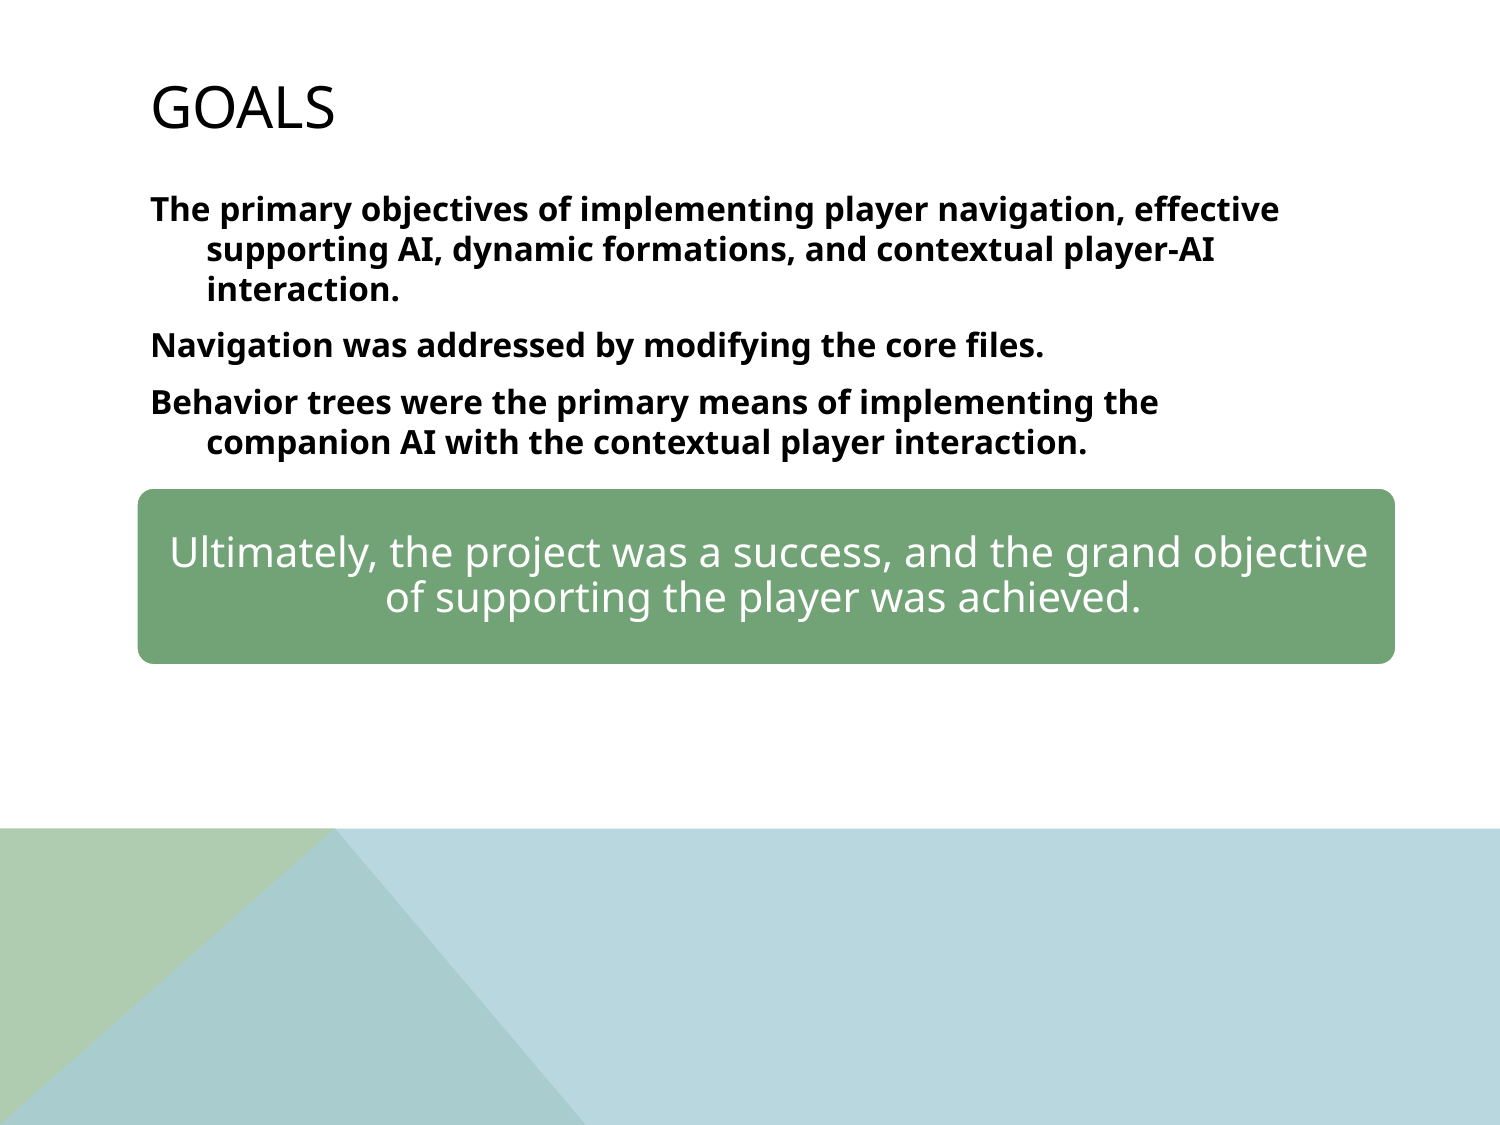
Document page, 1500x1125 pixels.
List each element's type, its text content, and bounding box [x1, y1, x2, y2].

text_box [134, 486, 1399, 667]
title goals [135, 60, 1369, 150]
list The primary objectives of implementing player navigation, effective supporting AI, dynamic formations, and contextual player-AI interaction. Navigation was addressed by modifying the core files. Behavior trees were the primary means of implementing the companion AI with the contextual player interaction. [135, 180, 1369, 480]
